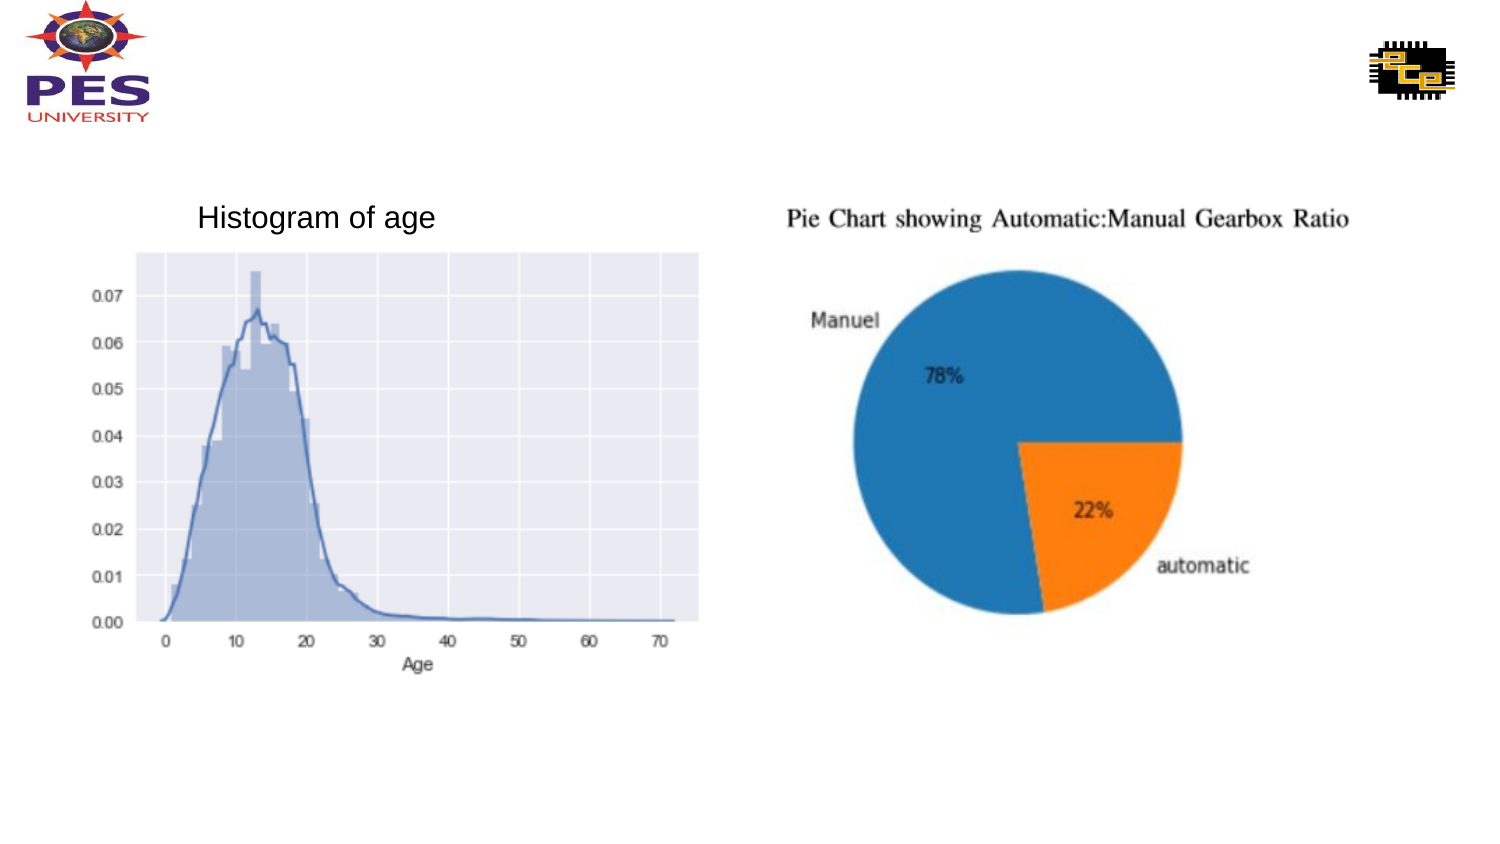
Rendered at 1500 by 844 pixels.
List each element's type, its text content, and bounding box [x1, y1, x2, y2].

list Histogram of age [75, 197, 1425, 687]
picture [1369, 41, 1455, 100]
picture [24, 0, 150, 122]
picture [74, 240, 720, 687]
picture [776, 197, 1360, 636]
